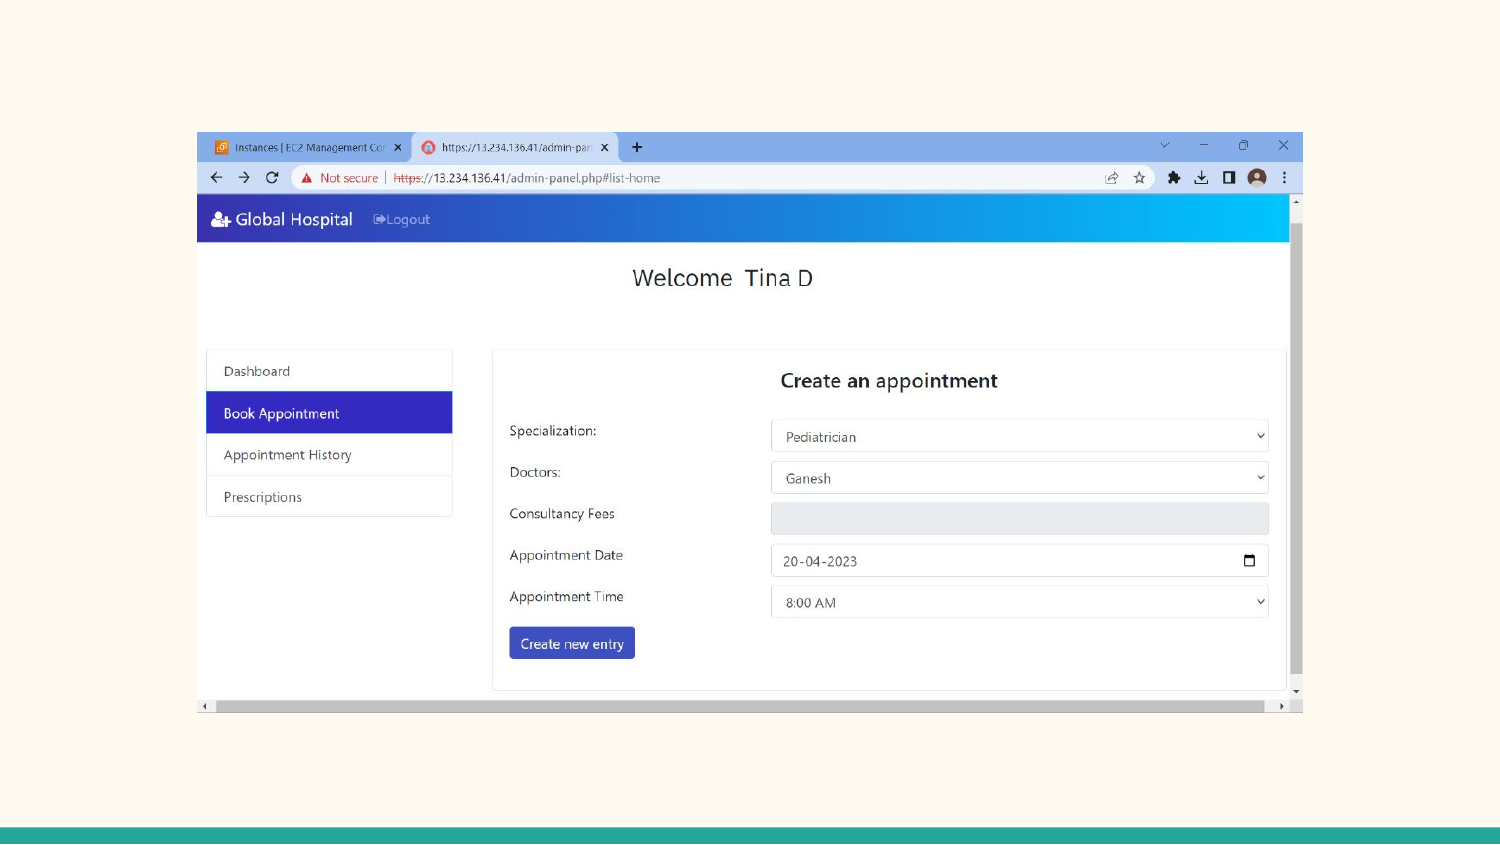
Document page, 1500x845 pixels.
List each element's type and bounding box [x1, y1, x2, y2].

picture [197, 132, 1303, 713]
